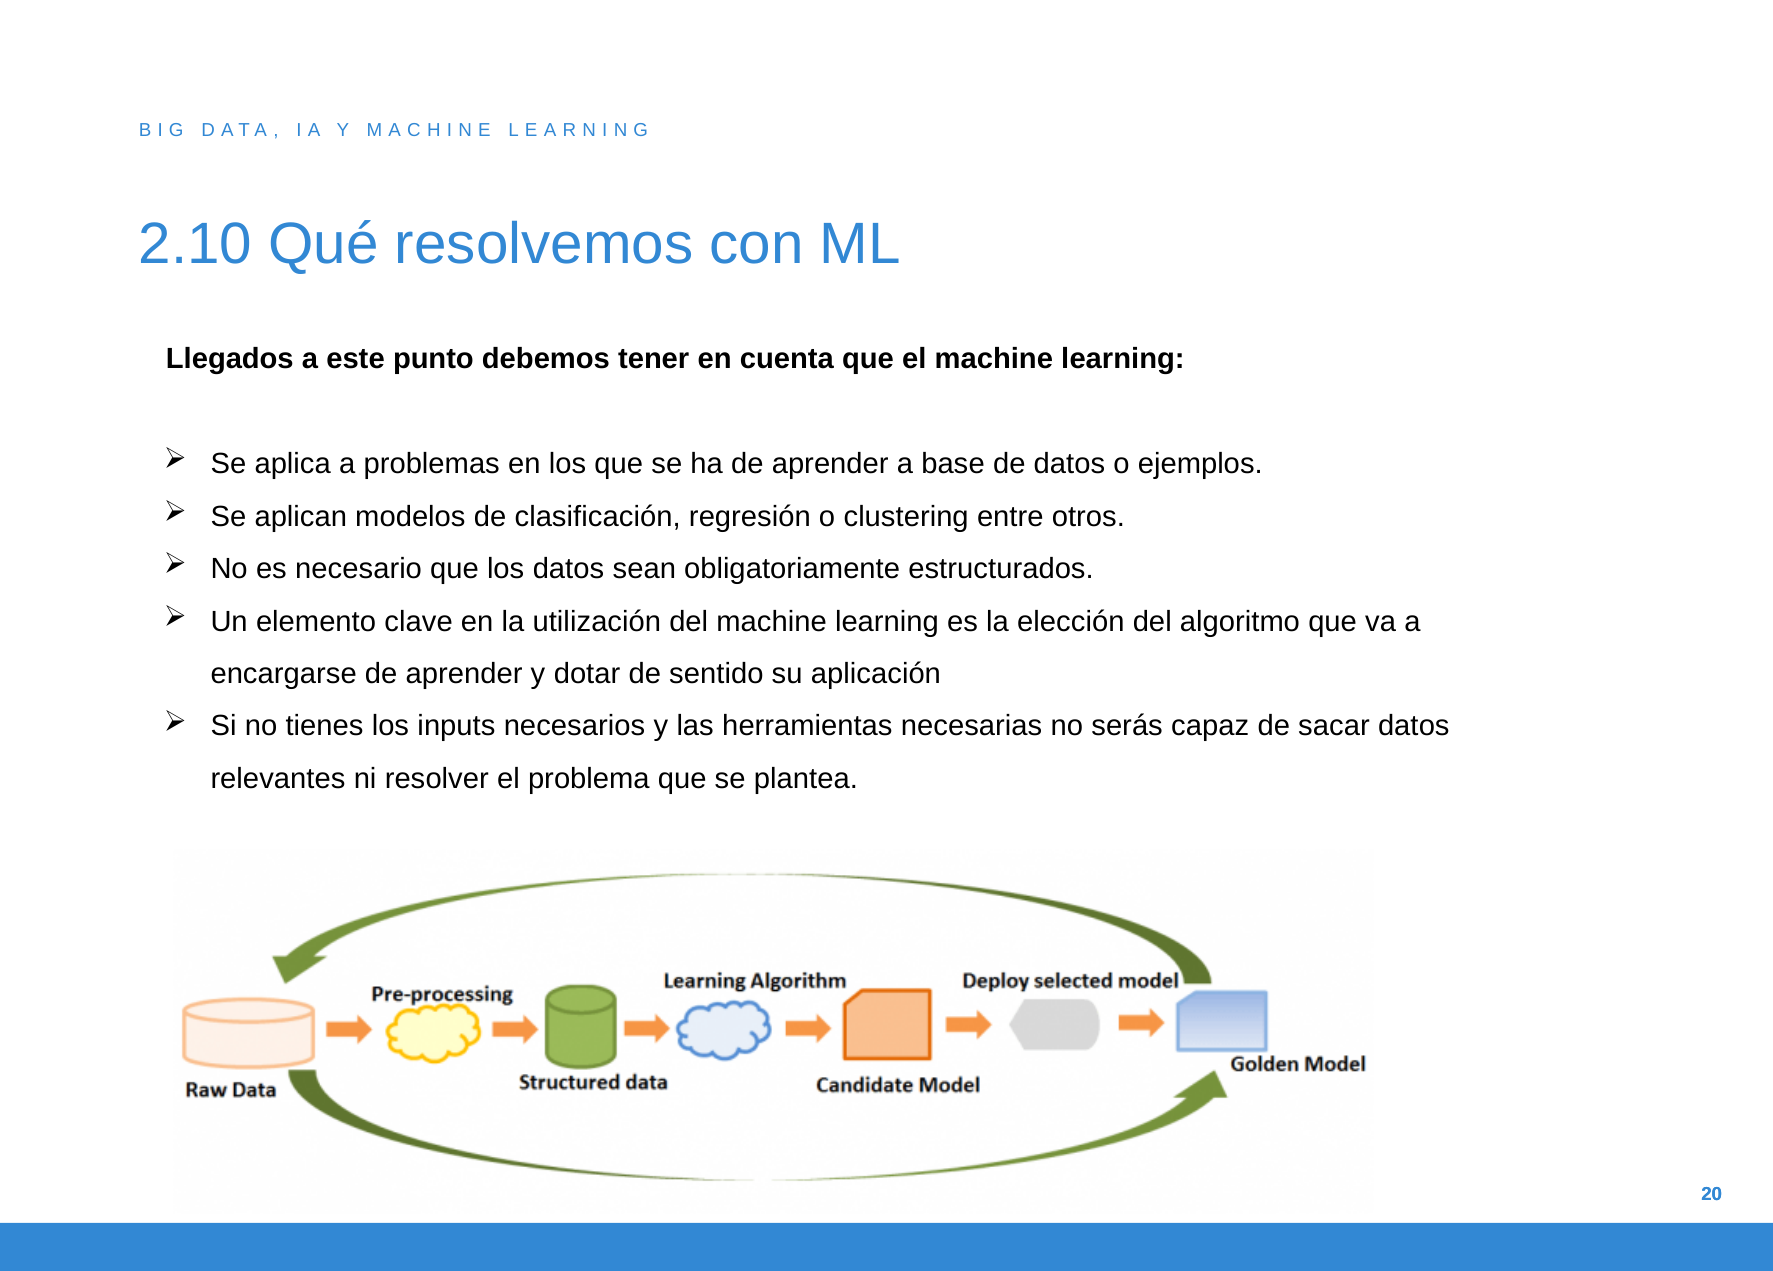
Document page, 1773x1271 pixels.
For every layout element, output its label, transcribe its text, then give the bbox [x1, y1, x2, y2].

title 2.10 Qué resolvemos con ML [123, 197, 1187, 269]
picture [173, 849, 1375, 1214]
list Llegados a este punto debemos tener en cuenta que el machine learning: Se aplica a problemas en los que se ha de aprender a base de datos o ejemplos. Se aplican modelos de clasificación, regresión o clustering entre otros. No es necesario que los datos sean obligatoriamente estructurados. Un elemento clave en la utilización del machine learning es la elección del algoritmo que va a encargarse de aprender y dotar de sentido su aplicación Si no tienes los inputs necesarios y las herramientas necesarias no serás capaz de sacar datos relevantes ni resolver el problema que se plantea. [148, 314, 1524, 1158]
list BIG DATA, IA Y MACHINE LEARNING [123, 109, 899, 156]
text_box 20 [1686, 1162, 1756, 1223]
